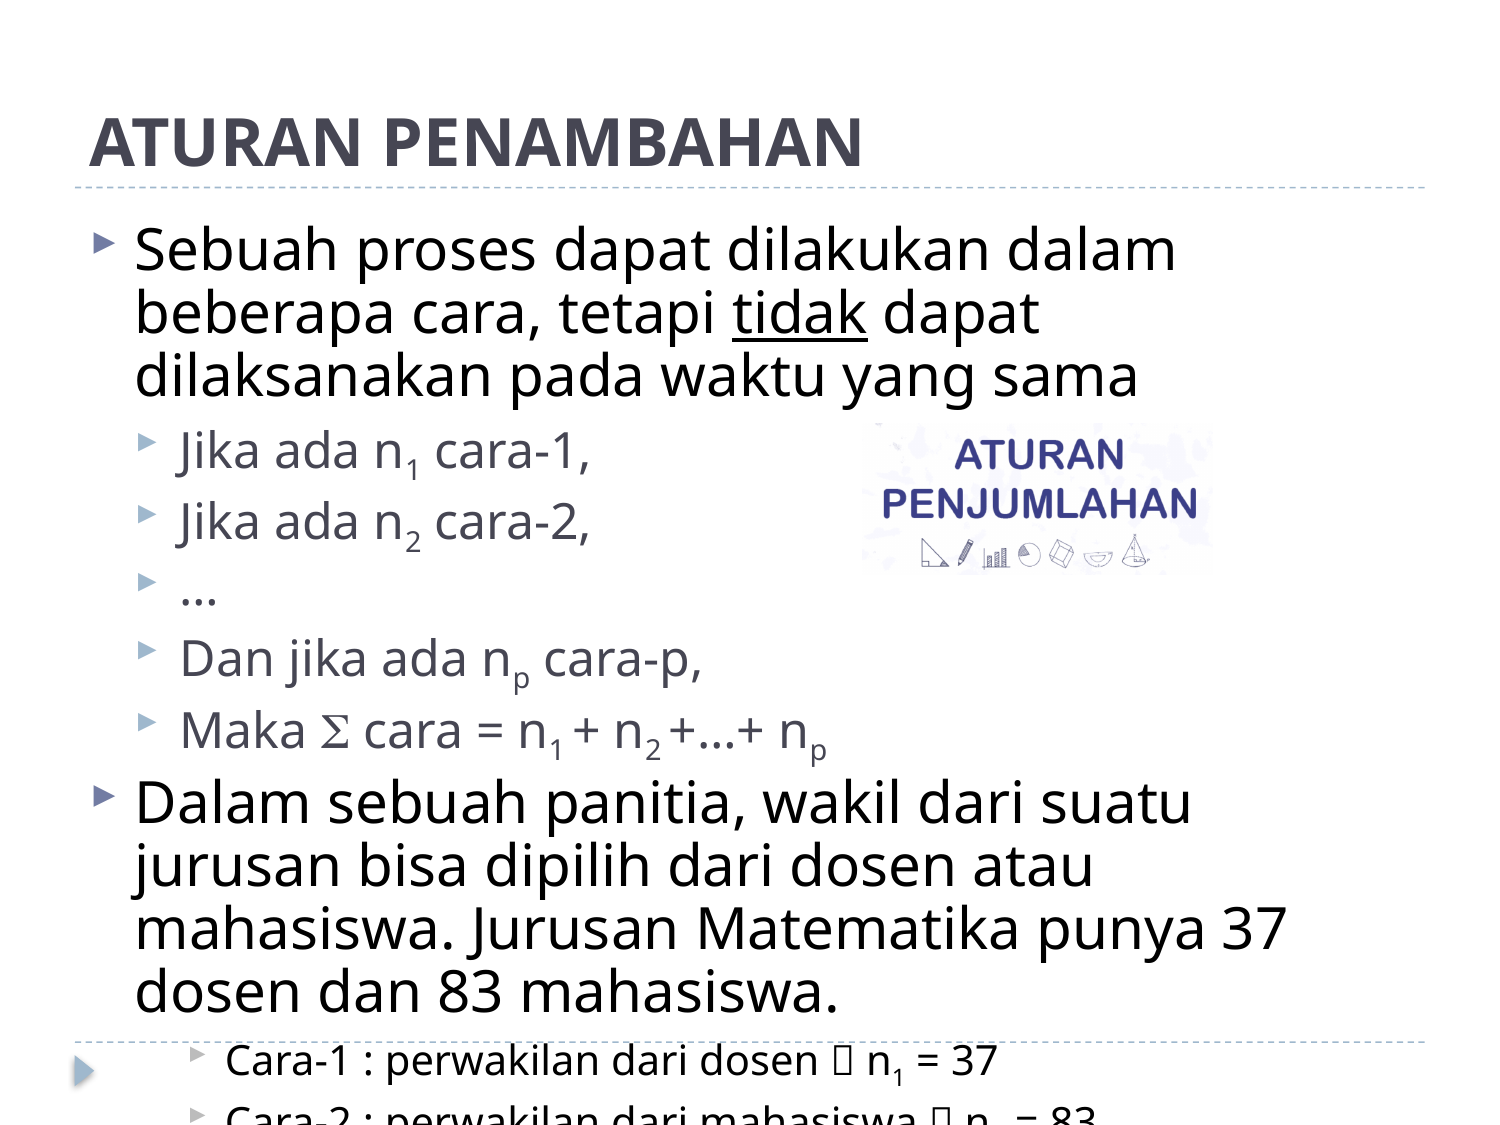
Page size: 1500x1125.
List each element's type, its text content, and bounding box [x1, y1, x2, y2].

list Sebuah proses dapat dilakukan dalam beberapa cara, tetapi tidak dapat dilaksanakan pada waktu yang sama Jika ada n1 cara-1, Jika ada n2 cara-2, … Dan jika ada np cara-p, Maka  cara = n1 + n2 +…+ np Dalam sebuah panitia, wakil dari suatu jurusan bisa dipilih dari dosen atau mahasiswa. Jurusan Matematika punya 37 dosen dan 83 mahasiswa. Cara-1 : perwakilan dari dosen  n1 = 37 Cara-2 : perwakilan dari mahasiswa  n2 = 83  cara = n1 + n2 = 37 + 83 = 120 [75, 212, 1425, 1025]
title ATURAN PENAMBAHAN [75, 24, 1425, 188]
picture [862, 423, 1213, 576]
